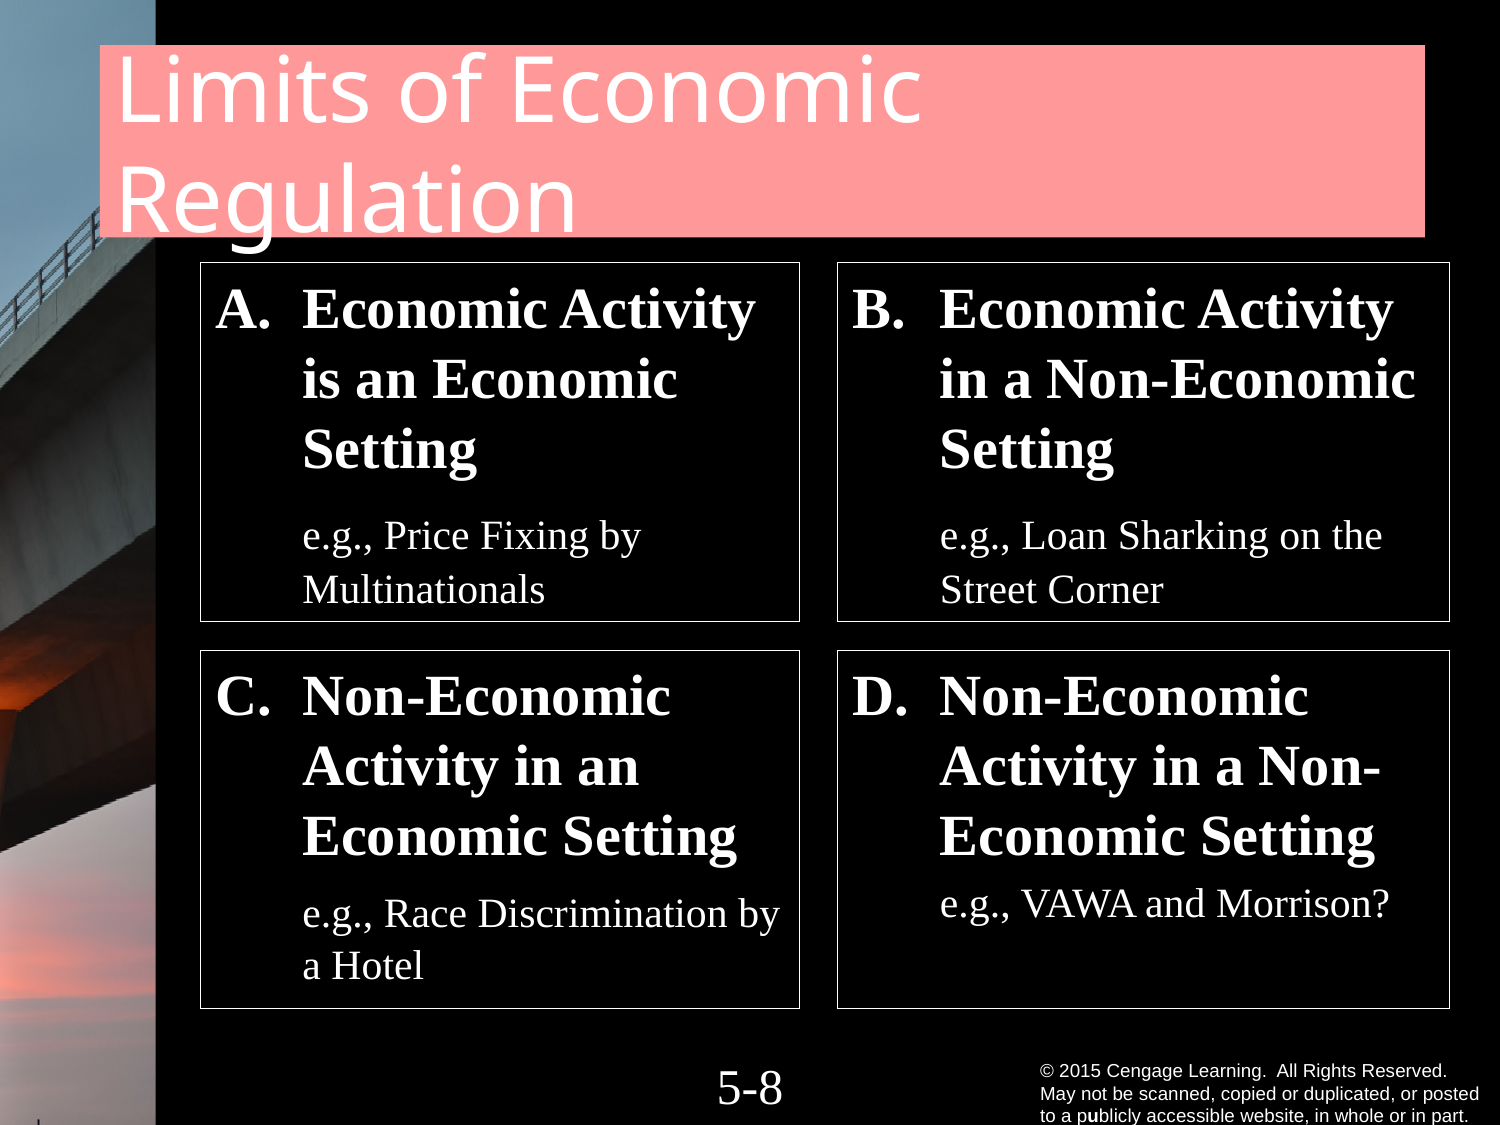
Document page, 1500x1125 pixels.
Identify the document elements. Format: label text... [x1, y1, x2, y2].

title Limits of Economic Regulation [99, 44, 1426, 238]
picture [0, 0, 155, 1125]
list Economic Activity is an Economic Setting e.g., Price Fixing by Multinationals [200, 262, 800, 622]
list Economic Activity in a Non-Economic Setting e.g., Loan Sharking on the Street Corner [837, 262, 1450, 622]
list Non-Economic Activity in an Economic Setting e.g., Race Discrimination by a Hotel [200, 650, 800, 1009]
slide_number 5-7 [574, 1046, 926, 1125]
list Non-Economic Activity in a Non-Economic Setting e.g., VAWA and Morrison? [837, 650, 1450, 1009]
